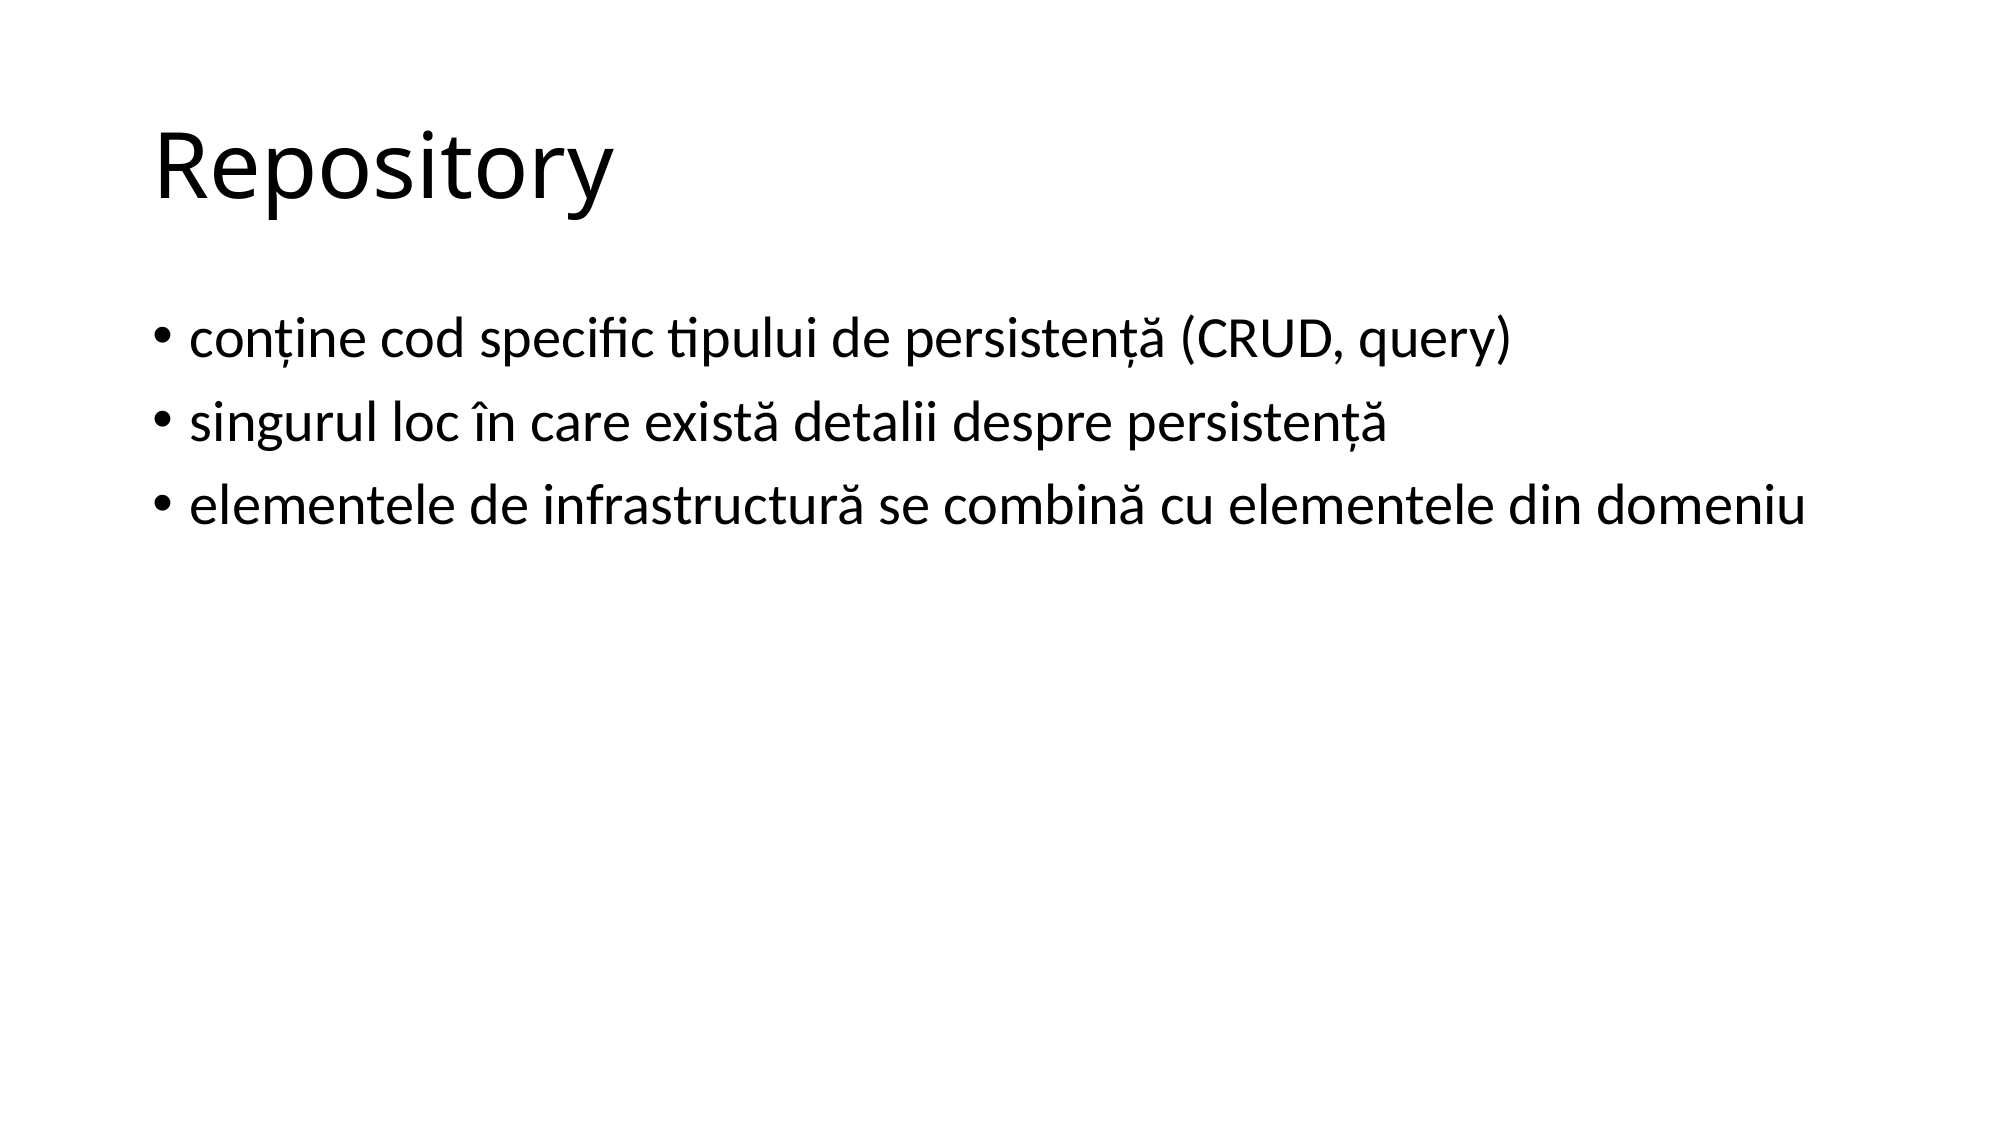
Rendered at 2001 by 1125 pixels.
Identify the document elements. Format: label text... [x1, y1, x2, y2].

list conține cod specific tipului de persistență (CRUD, query) singurul loc în care există detalii despre persistență elementele de infrastructură se combină cu elementele din domeniu [137, 299, 1863, 1014]
title Repository [137, 59, 1863, 278]
